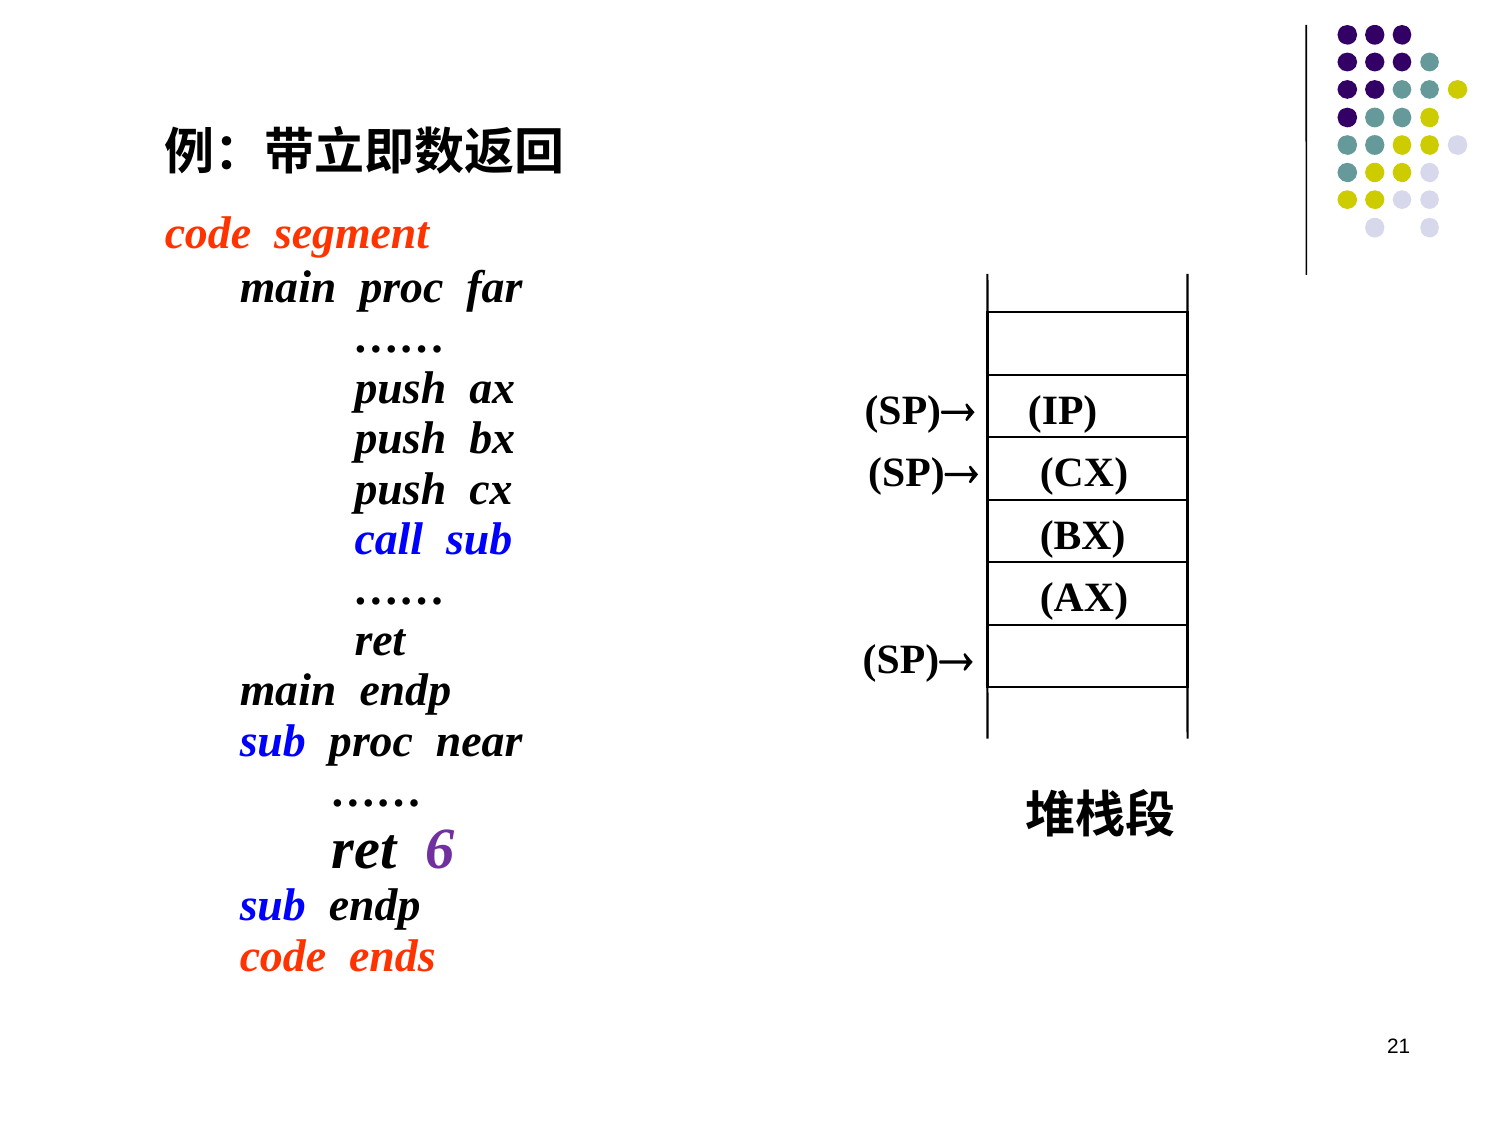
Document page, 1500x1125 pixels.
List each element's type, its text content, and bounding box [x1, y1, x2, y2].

text_box (SP) (IP) [849, 375, 982, 440]
text_box 堆栈段 [987, 774, 1263, 850]
text_box 例：带立即数返回 code segment main proc far …… push ax push bx push cx call sub …… ret main endp sub proc near …… ret 6 sub endp code ends [149, 112, 738, 985]
slide_number 21 [1074, 1024, 1426, 1101]
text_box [987, 274, 1188, 738]
text_box (SP) [853, 437, 982, 503]
text_box (SP) [837, 624, 982, 690]
